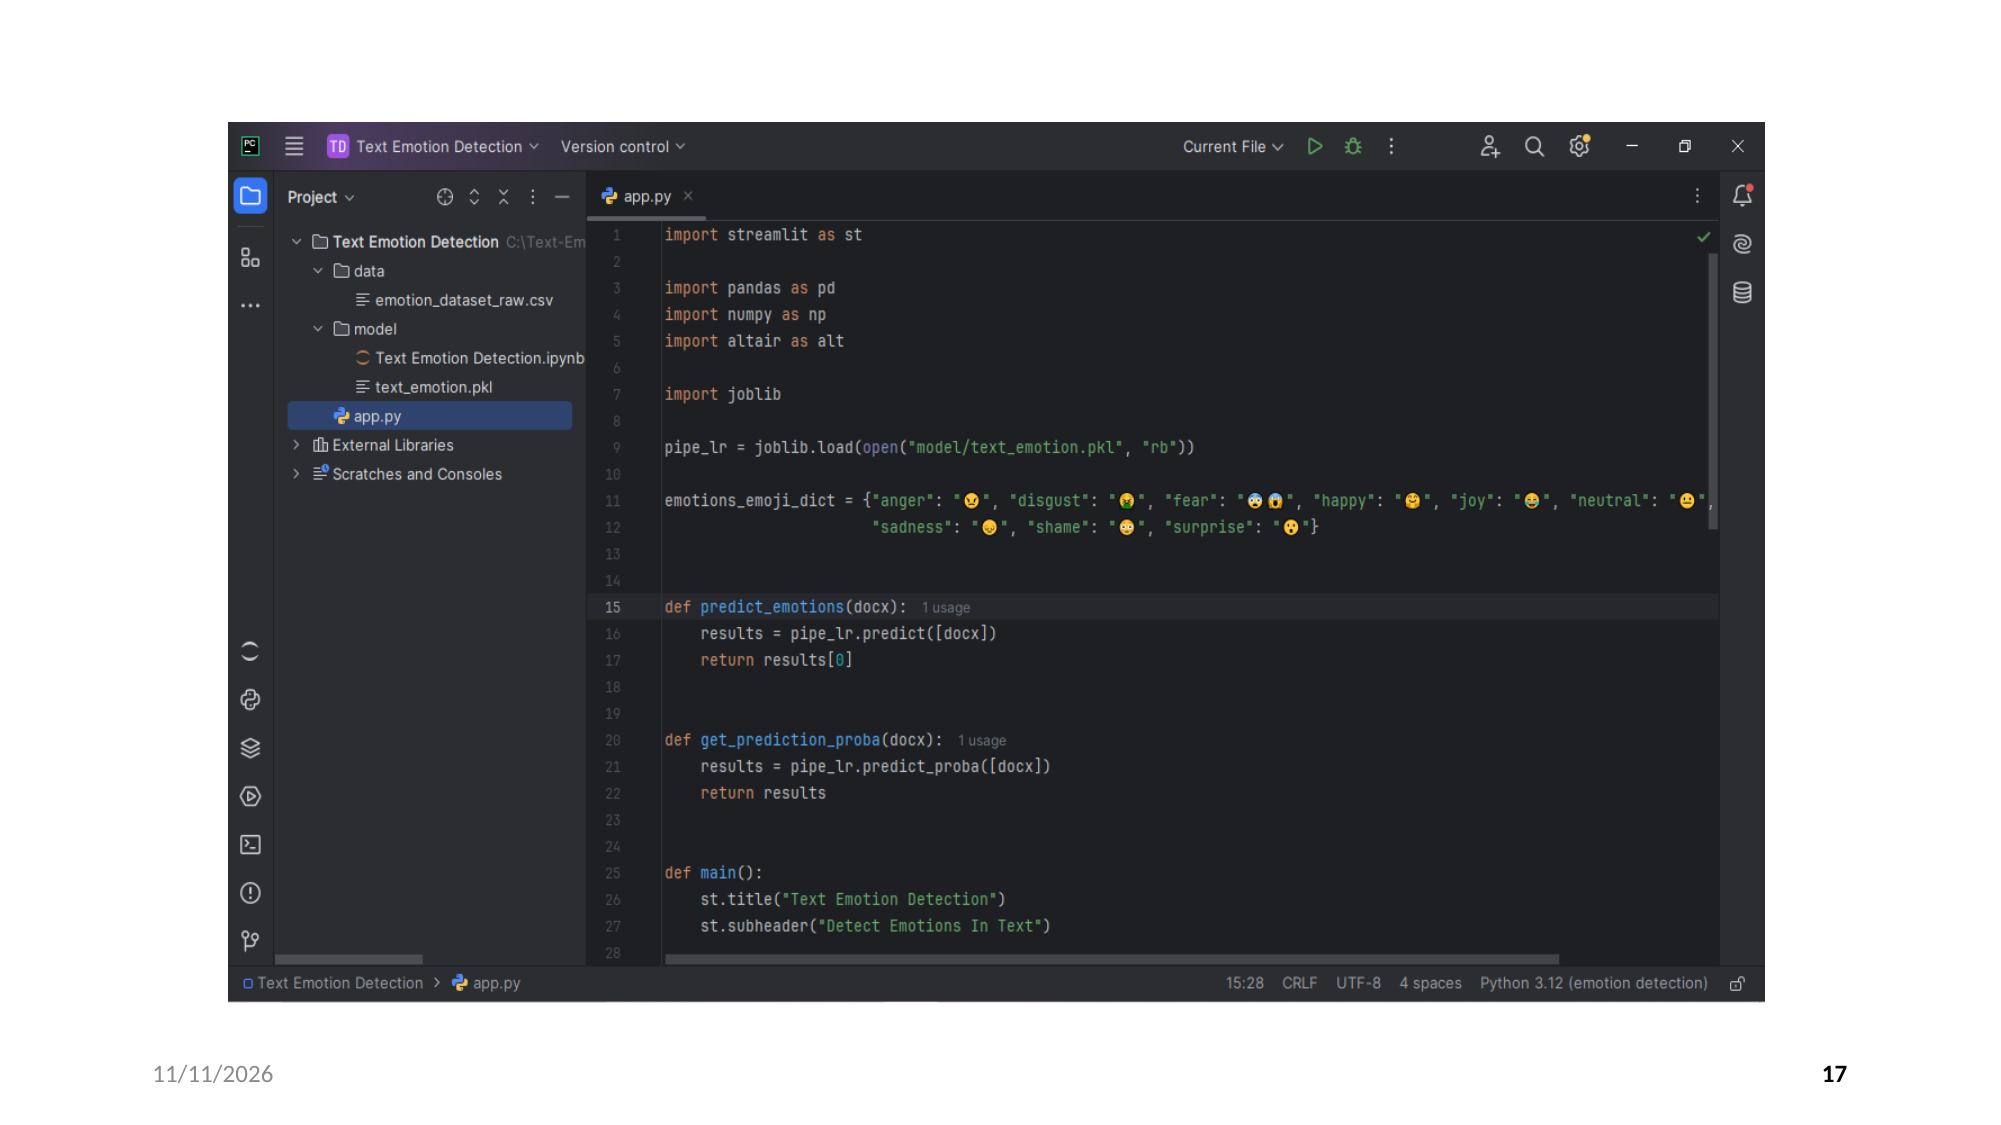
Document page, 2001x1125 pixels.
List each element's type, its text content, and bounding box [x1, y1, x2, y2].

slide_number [137, 1042, 588, 1103]
slide_number 17 [1412, 1042, 1863, 1103]
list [228, 122, 1765, 1003]
